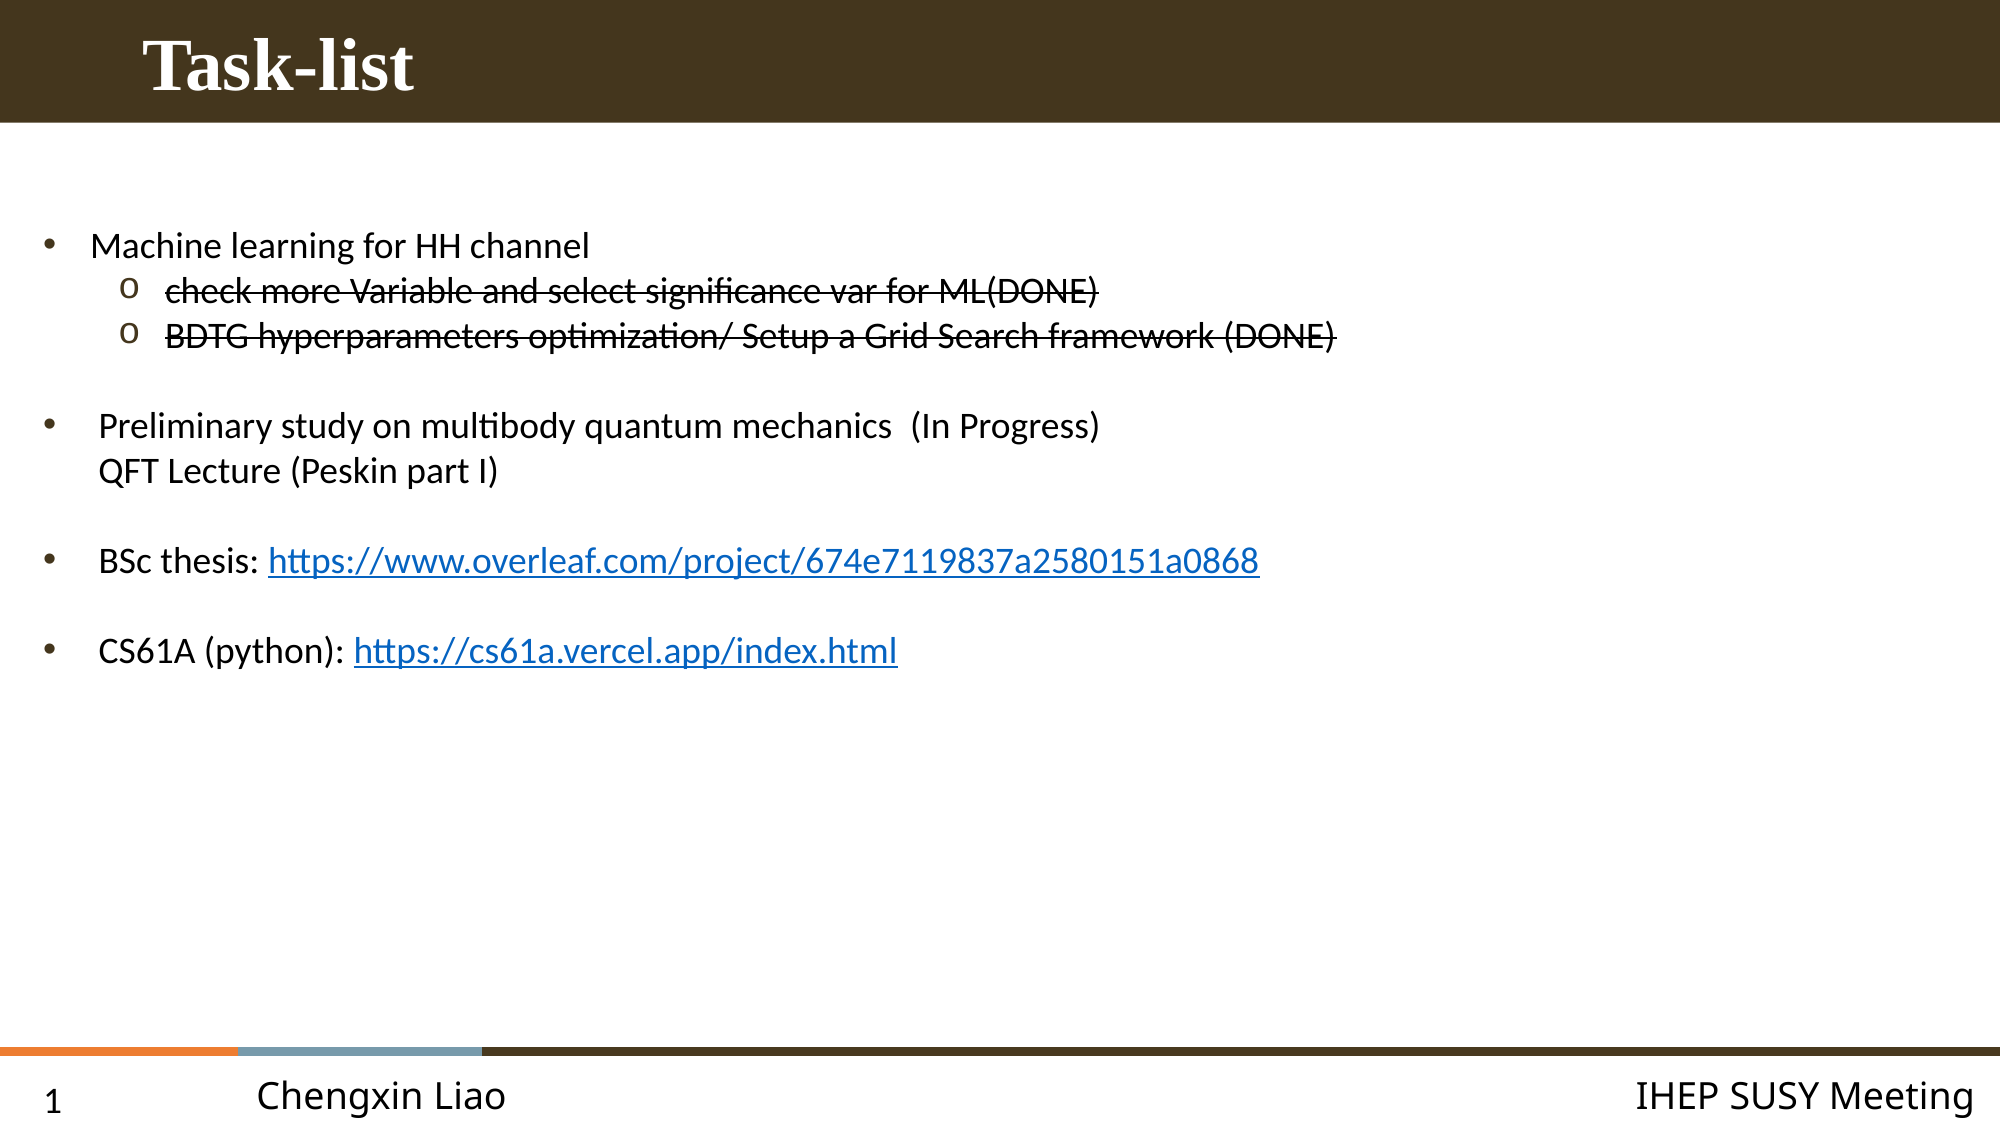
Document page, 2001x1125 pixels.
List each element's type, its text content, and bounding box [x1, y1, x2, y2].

text_box [0, 0, 2000, 124]
text_box 1 [28, 1068, 127, 1125]
text_box Chengxin Liao [241, 1064, 522, 1125]
text_box Task-list [127, 8, 430, 113]
text_box IHEP SUSY Meeting [1621, 1064, 1991, 1125]
text_box Machine learning for HH channel check more Variable and select significance var for ML(DONE) BDTG hyperparameters optimization/ Setup a Grid Search framework (DONE) Preliminary study on multibody quantum mechanics (In Progress) QFT Lecture (Peskin part I) BSc thesis: https://www.overleaf.com/project/674e7119837a2580151a0868 CS61A (python): https://cs61a.vercel.app/index.html [28, 168, 1961, 679]
